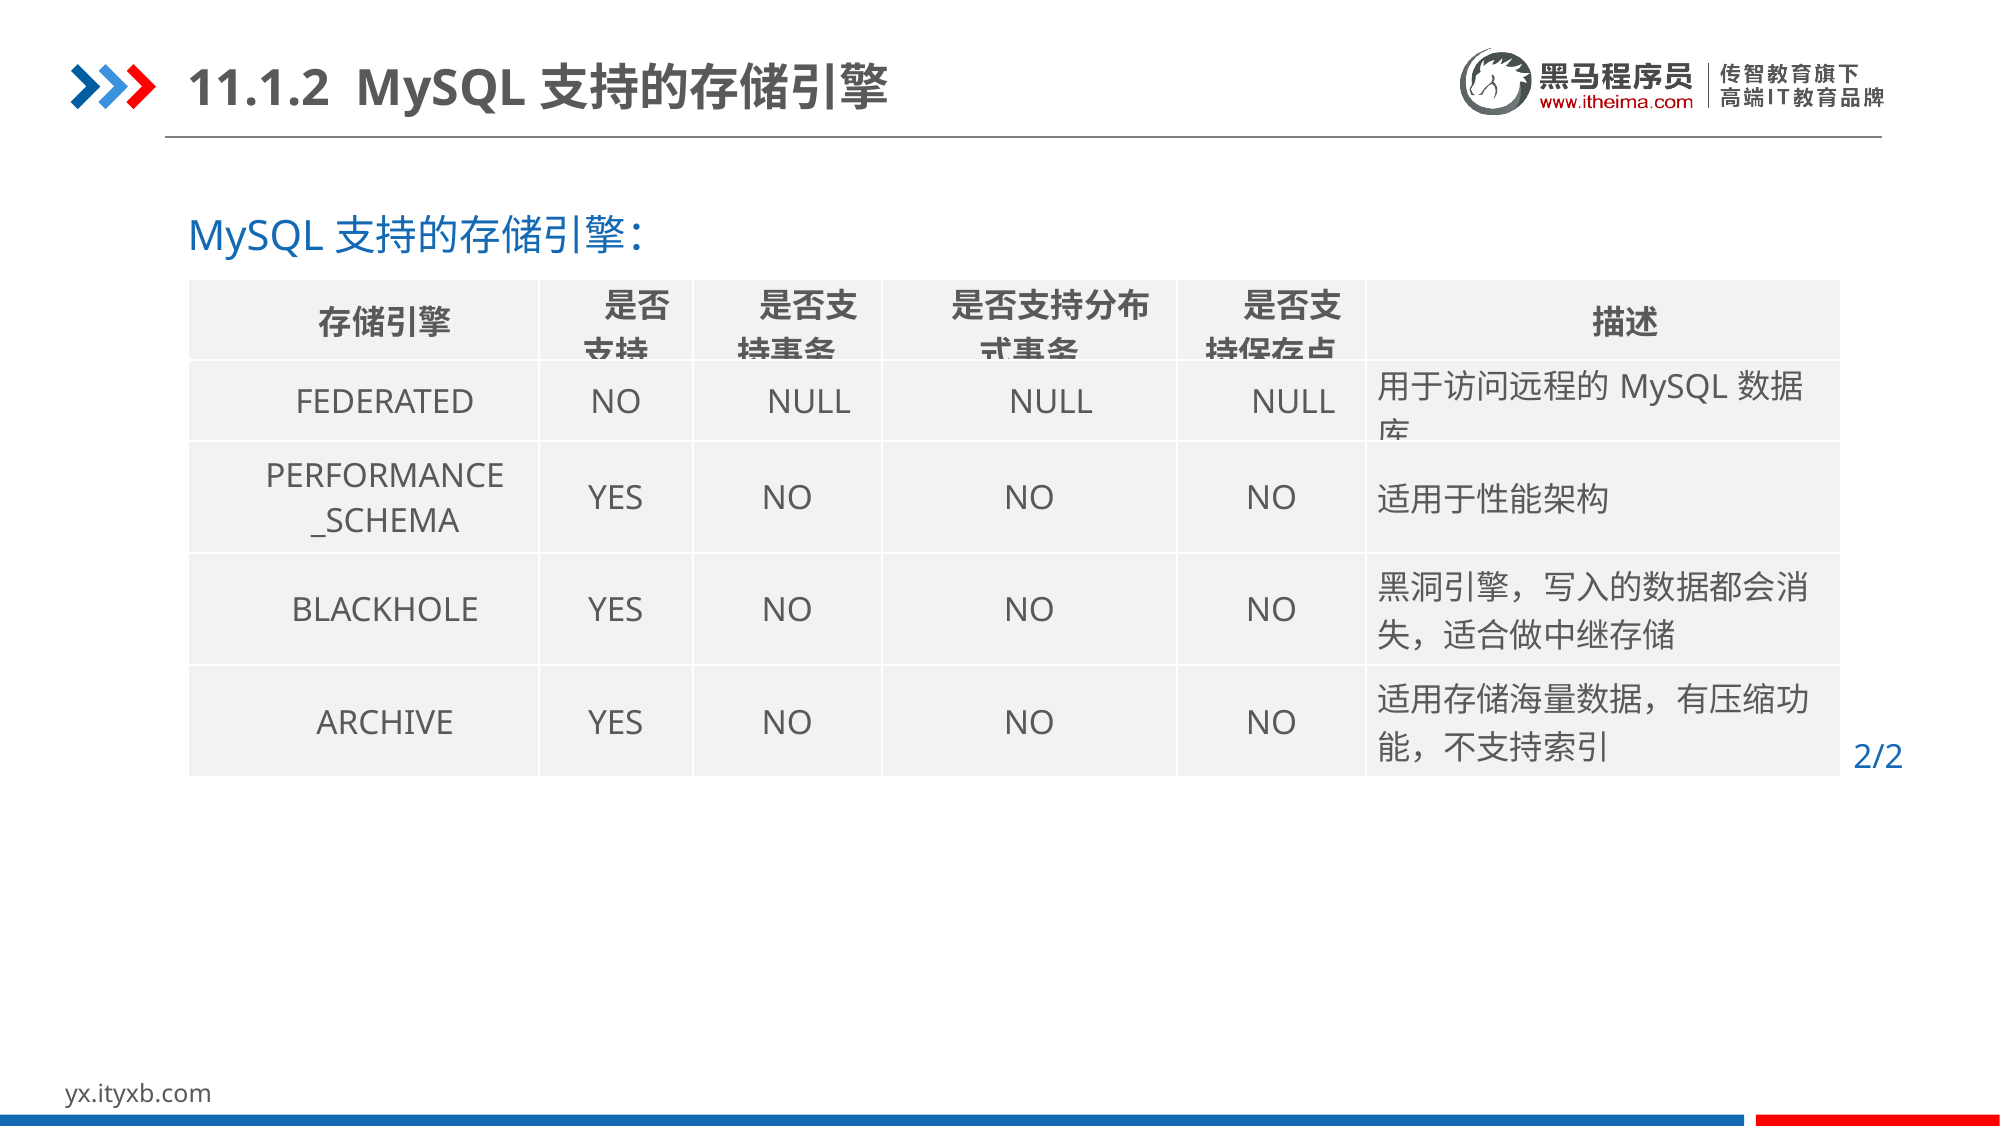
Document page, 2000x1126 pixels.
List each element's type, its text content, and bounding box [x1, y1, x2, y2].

table_cell YES [540, 554, 692, 664]
table_cell NO [694, 442, 881, 552]
table_cell NO [883, 442, 1176, 552]
table_cell YES [540, 442, 692, 552]
table_cell NO [1178, 442, 1365, 552]
table_cell PERFORMANCE _SCHEMA [189, 442, 538, 552]
table_cell NO [694, 554, 881, 664]
table_cell FEDERATED [189, 361, 538, 440]
table_cell ARCHIVE [189, 666, 538, 776]
table_header 存储引擎 [189, 280, 538, 359]
table_header 是否支持保存点 [1178, 280, 1365, 359]
table_cell BLACKHOLE [189, 554, 538, 664]
table_cell YES [540, 666, 692, 776]
table_cell 黑洞引擎，写入的数据都会消失，适合做中继存储 [1367, 554, 1840, 664]
table_cell 适用存储海量数据，有压缩功能，不支持索引 [1367, 666, 1840, 776]
table_cell NO [1178, 666, 1365, 776]
table_header 描述 [1367, 280, 1840, 359]
table_cell NO [883, 666, 1176, 776]
table_header 是否支持事务 [694, 280, 881, 359]
table_header 是否支持 [540, 280, 692, 359]
text_box MySQL支持的存储引擎： [173, 176, 1839, 267]
table_cell NO [883, 554, 1176, 664]
table_cell NO [694, 666, 881, 776]
text_box 11.1.2 MySQL支持的存储引擎 [187, 43, 906, 127]
table_cell NULL [883, 361, 1176, 440]
picture [1460, 48, 1887, 115]
table_header 是否支持分布式事务 [883, 280, 1176, 359]
table_cell NULL [1178, 361, 1365, 440]
table_cell 适用于性能架构 [1367, 442, 1840, 552]
text_box 2/2 [1838, 727, 1933, 783]
table_cell NULL [694, 361, 881, 440]
table_cell NO [540, 361, 692, 440]
table_cell 用于访问远程的MySQL数据库 [1367, 361, 1840, 440]
table_cell NO [1178, 554, 1365, 664]
